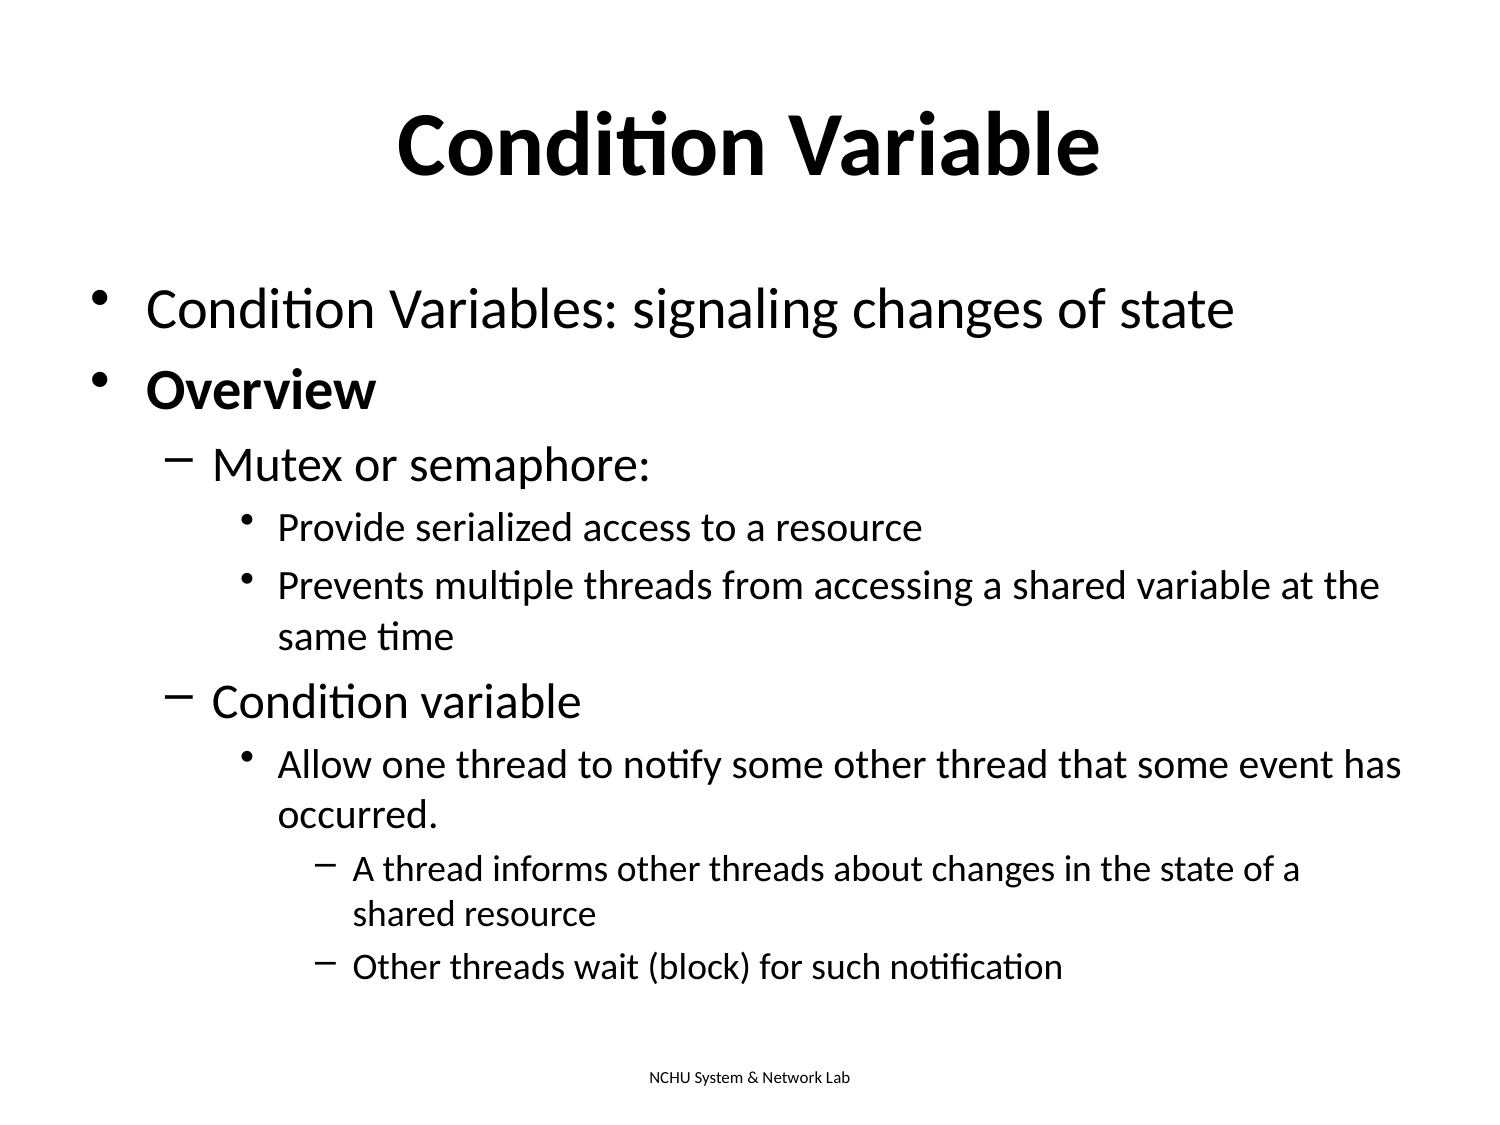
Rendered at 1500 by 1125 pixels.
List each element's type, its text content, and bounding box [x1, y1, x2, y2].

list Condition Variables: signaling changes of state Overview Mutex or semaphore: Provide serialized access to a resource Prevents multiple threads from accessing a shared variable at the same time Condition variable Allow one thread to notify some other thread that some event has occurred. A thread informs other threads about changes in the state of a shared resource Other threads wait (block) for such notification [74, 262, 1426, 1059]
footer NCHU System & Network Lab [430, 1058, 1070, 1095]
title Condition Variable [74, 44, 1426, 233]
